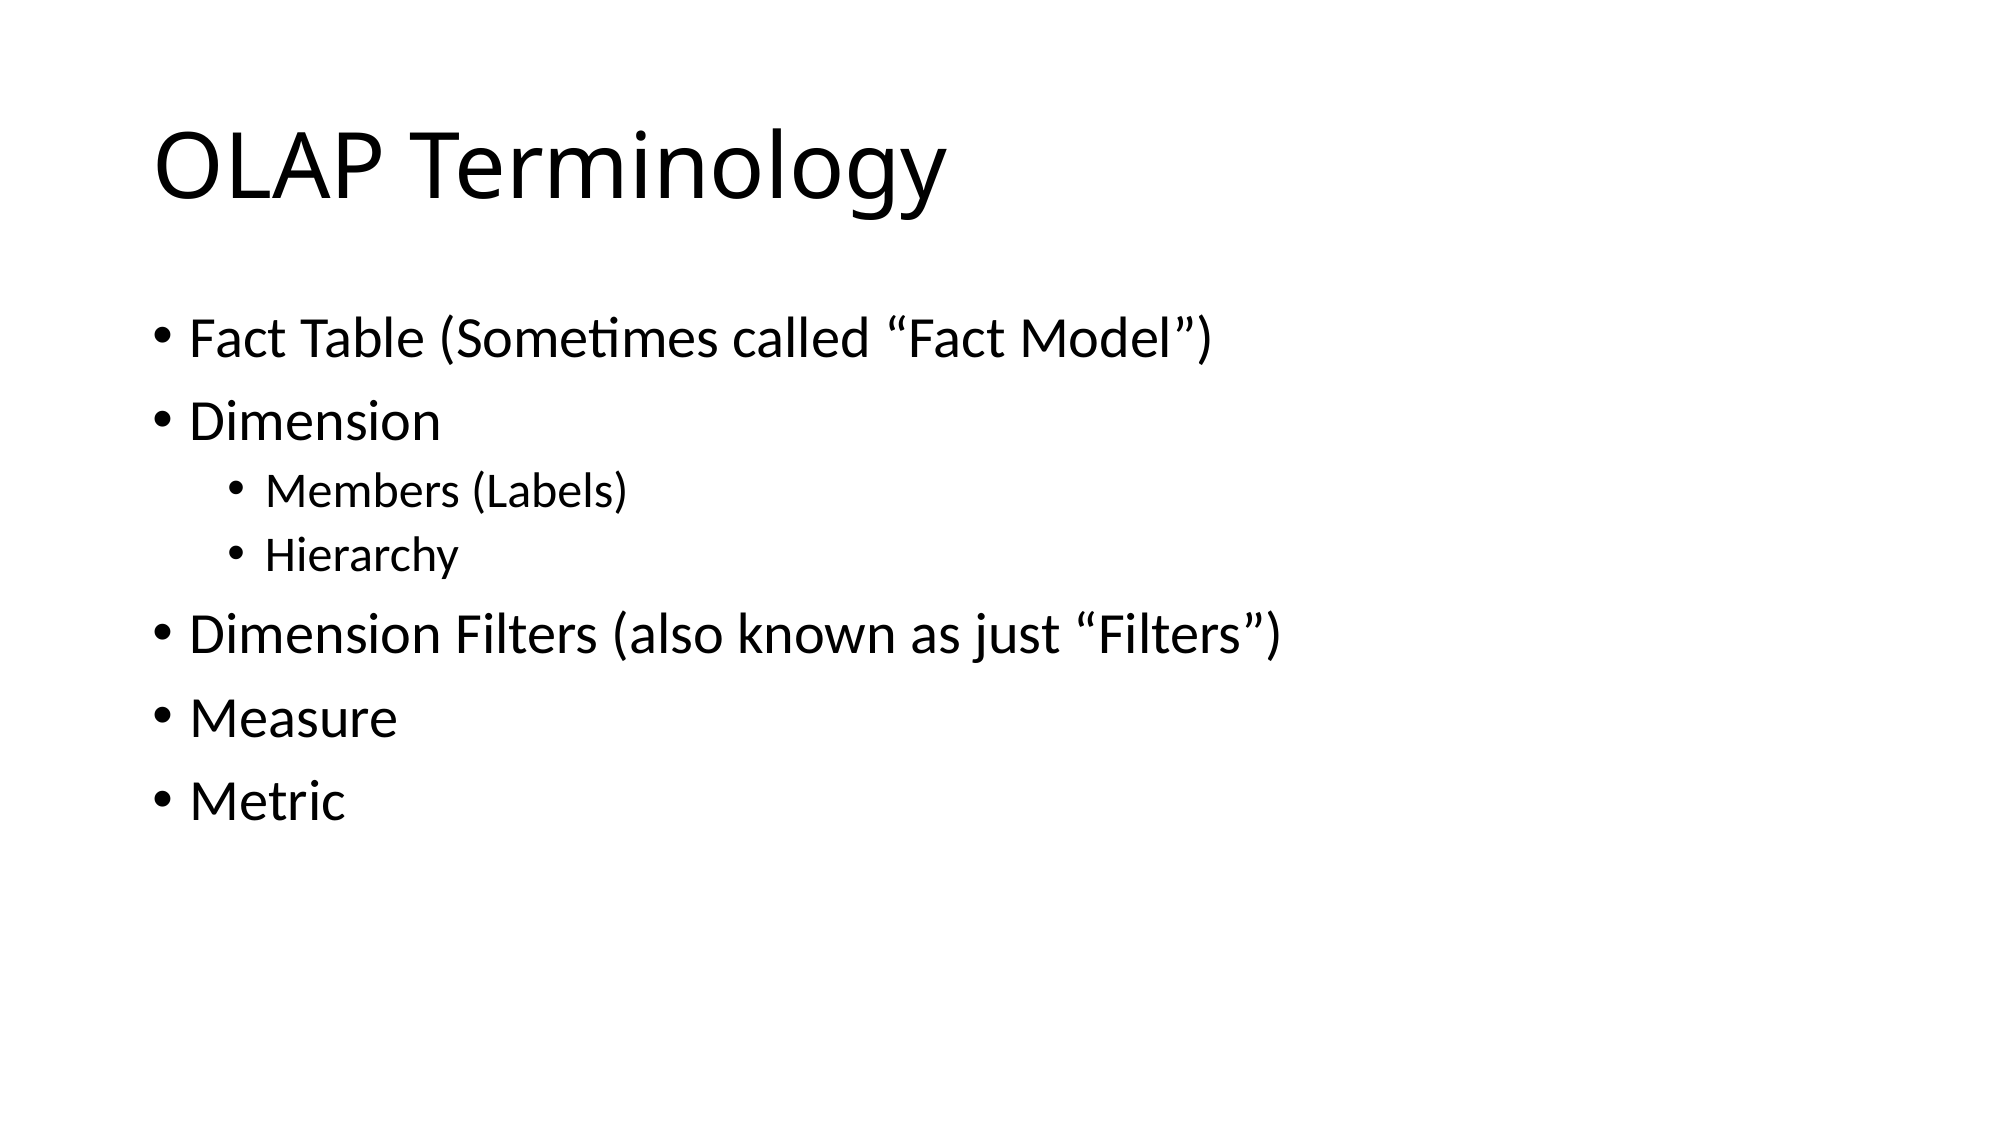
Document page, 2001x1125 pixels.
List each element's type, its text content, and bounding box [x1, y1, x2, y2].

title OLAP Terminology [137, 59, 1863, 278]
list Fact Table (Sometimes called “Fact Model”) Dimension Members (Labels) Hierarchy Dimension Filters (also known as just “Filters”) Measure Metric [137, 299, 1863, 1014]
